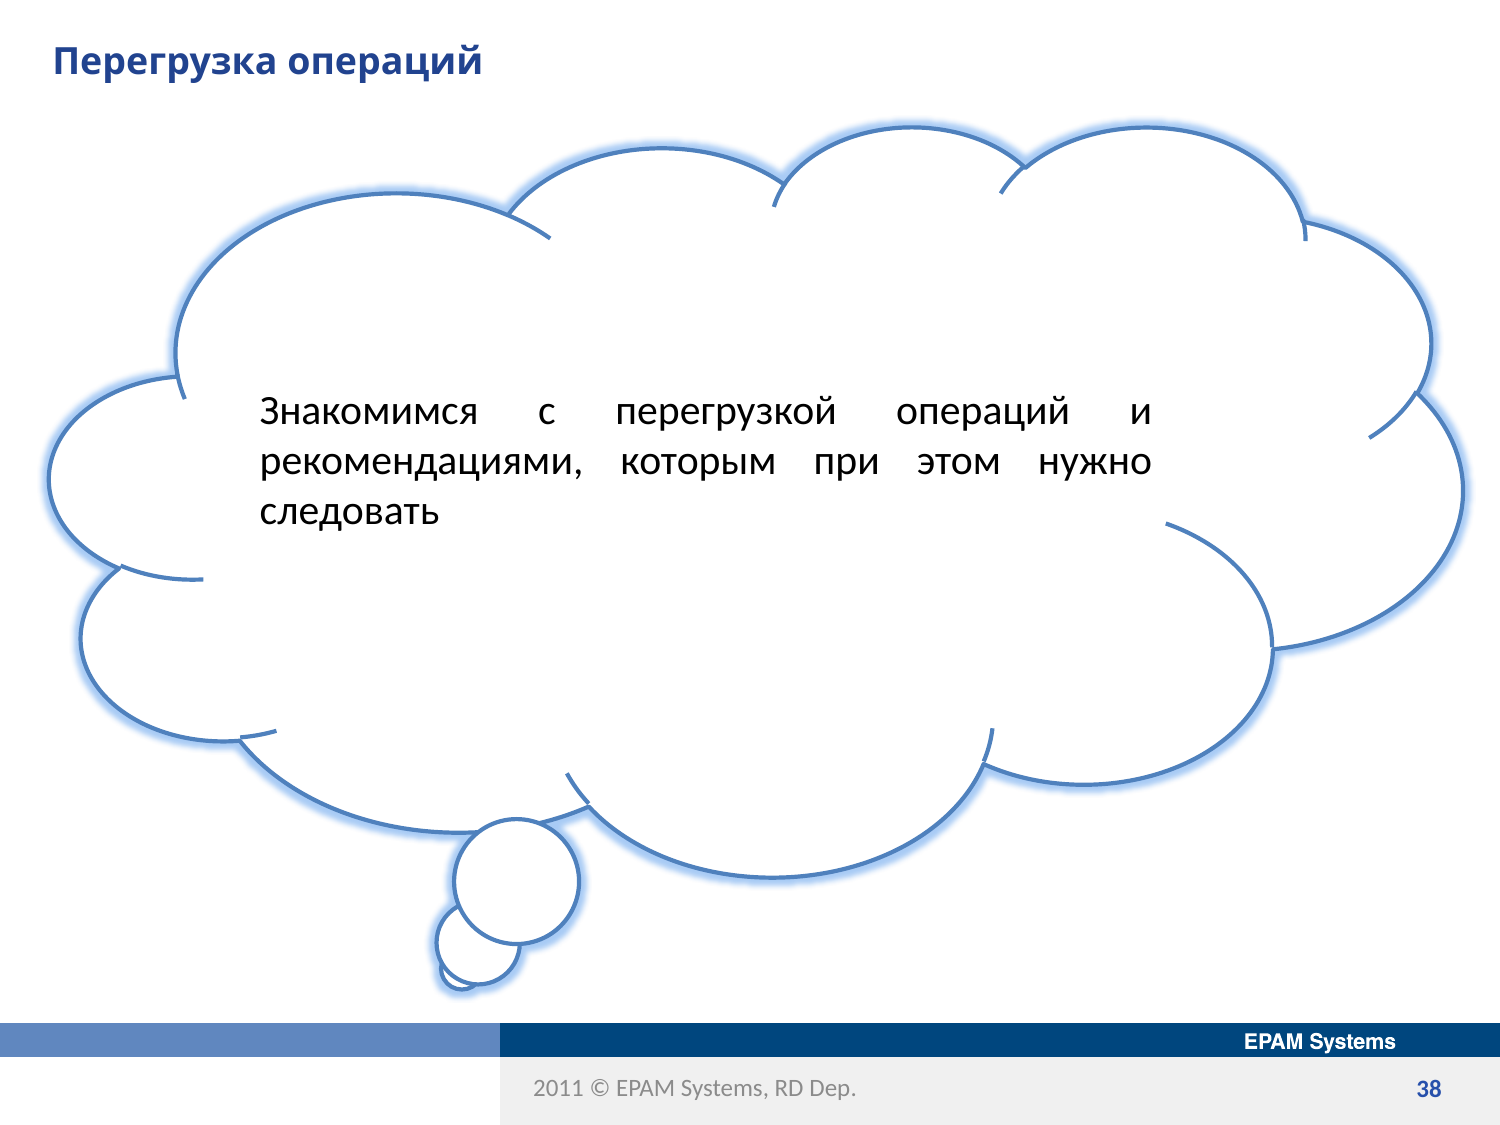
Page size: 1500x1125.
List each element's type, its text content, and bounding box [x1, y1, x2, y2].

text_box Знакомимся с перегрузкой операций и рекомендациями, которым при этом нужно следовать [46, 125, 1466, 992]
title Перегрузка операций [36, 29, 1469, 90]
